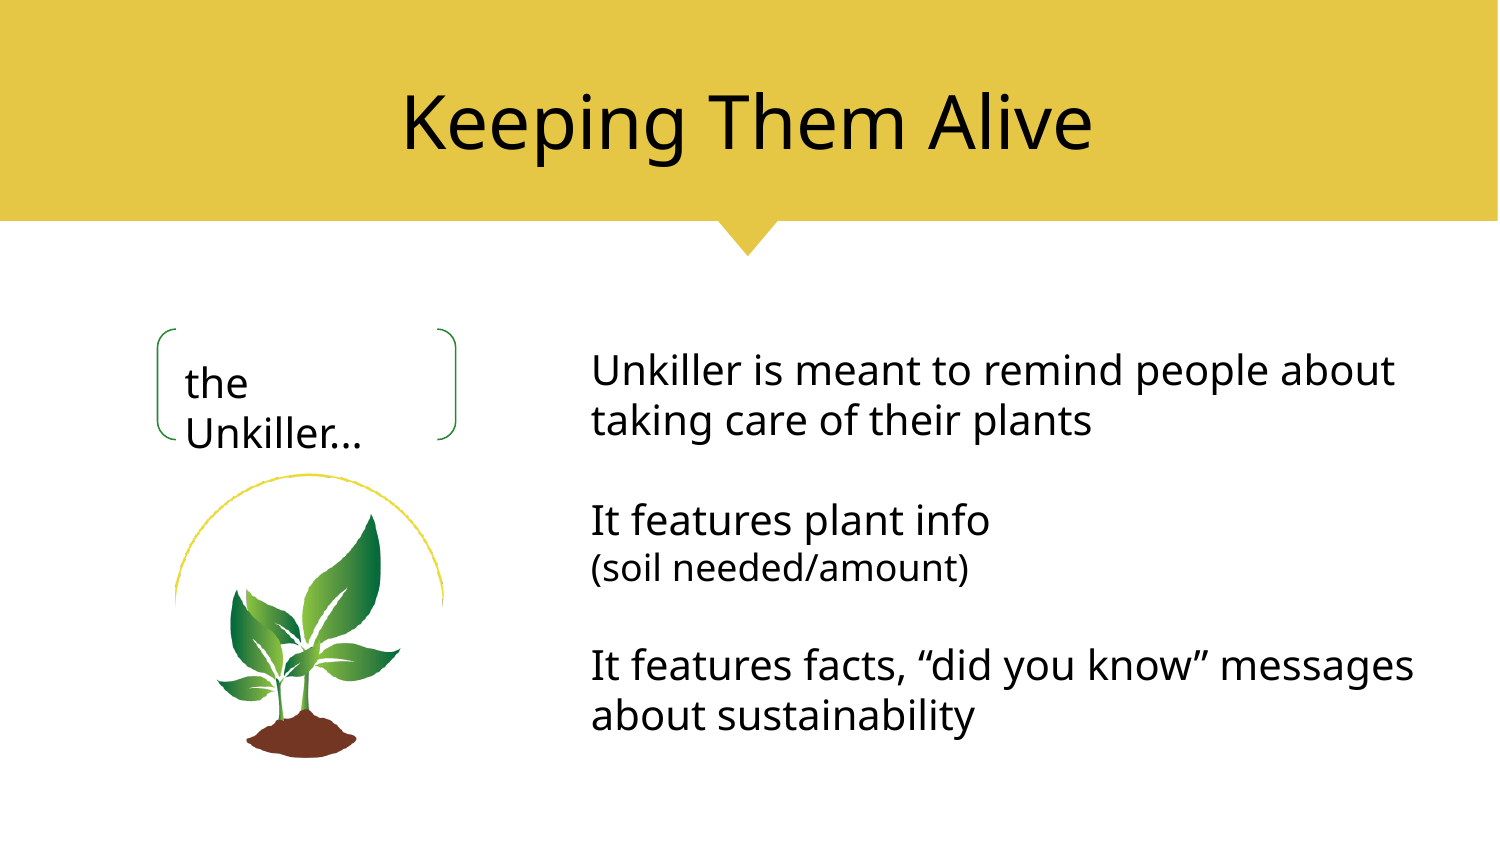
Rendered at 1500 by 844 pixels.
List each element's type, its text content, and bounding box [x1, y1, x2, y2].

picture [128, 439, 485, 796]
text_box Unkiller is meant to remind people about taking care of their plants It features plant info (soil needed/amount) It features facts, “did you know” messages about sustainability [575, 328, 1431, 754]
text_box the Unkiller... [169, 342, 444, 427]
text_box [0, 0, 1498, 221]
text_box [717, 220, 778, 257]
text_box Keeping Them Alive [329, 59, 1167, 102]
text_box [157, 329, 456, 438]
